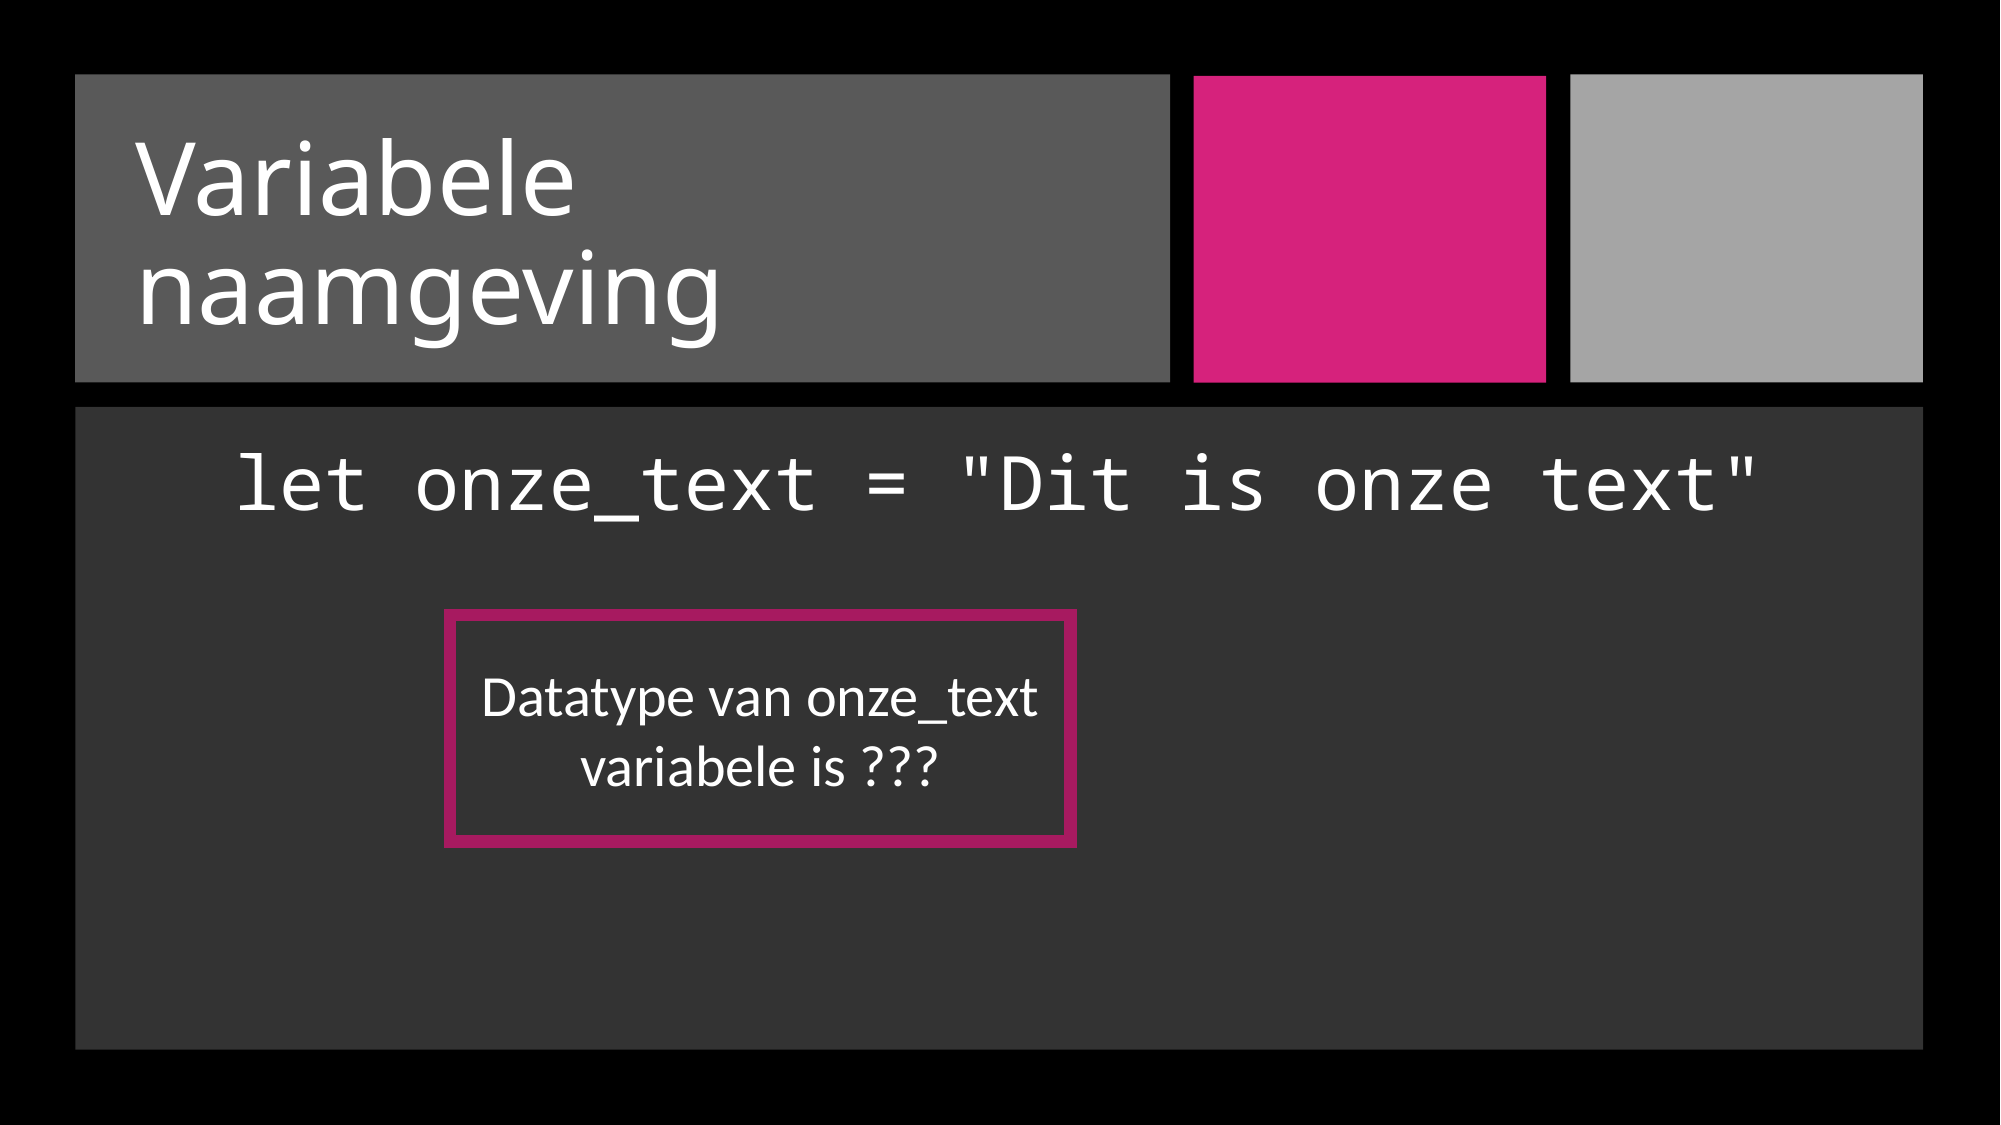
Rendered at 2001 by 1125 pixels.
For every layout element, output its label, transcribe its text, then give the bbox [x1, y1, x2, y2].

text_box [74, 406, 1924, 1051]
text_box [1193, 75, 1547, 384]
text_box Datatype van onze_text variabele is ??? [449, 614, 1071, 842]
text_box [1569, 73, 1924, 383]
title Variabele naamgeving [120, 120, 1151, 354]
text_box [74, 73, 1171, 383]
list let onze_text = "Dit is onze text" [129, 428, 1869, 998]
